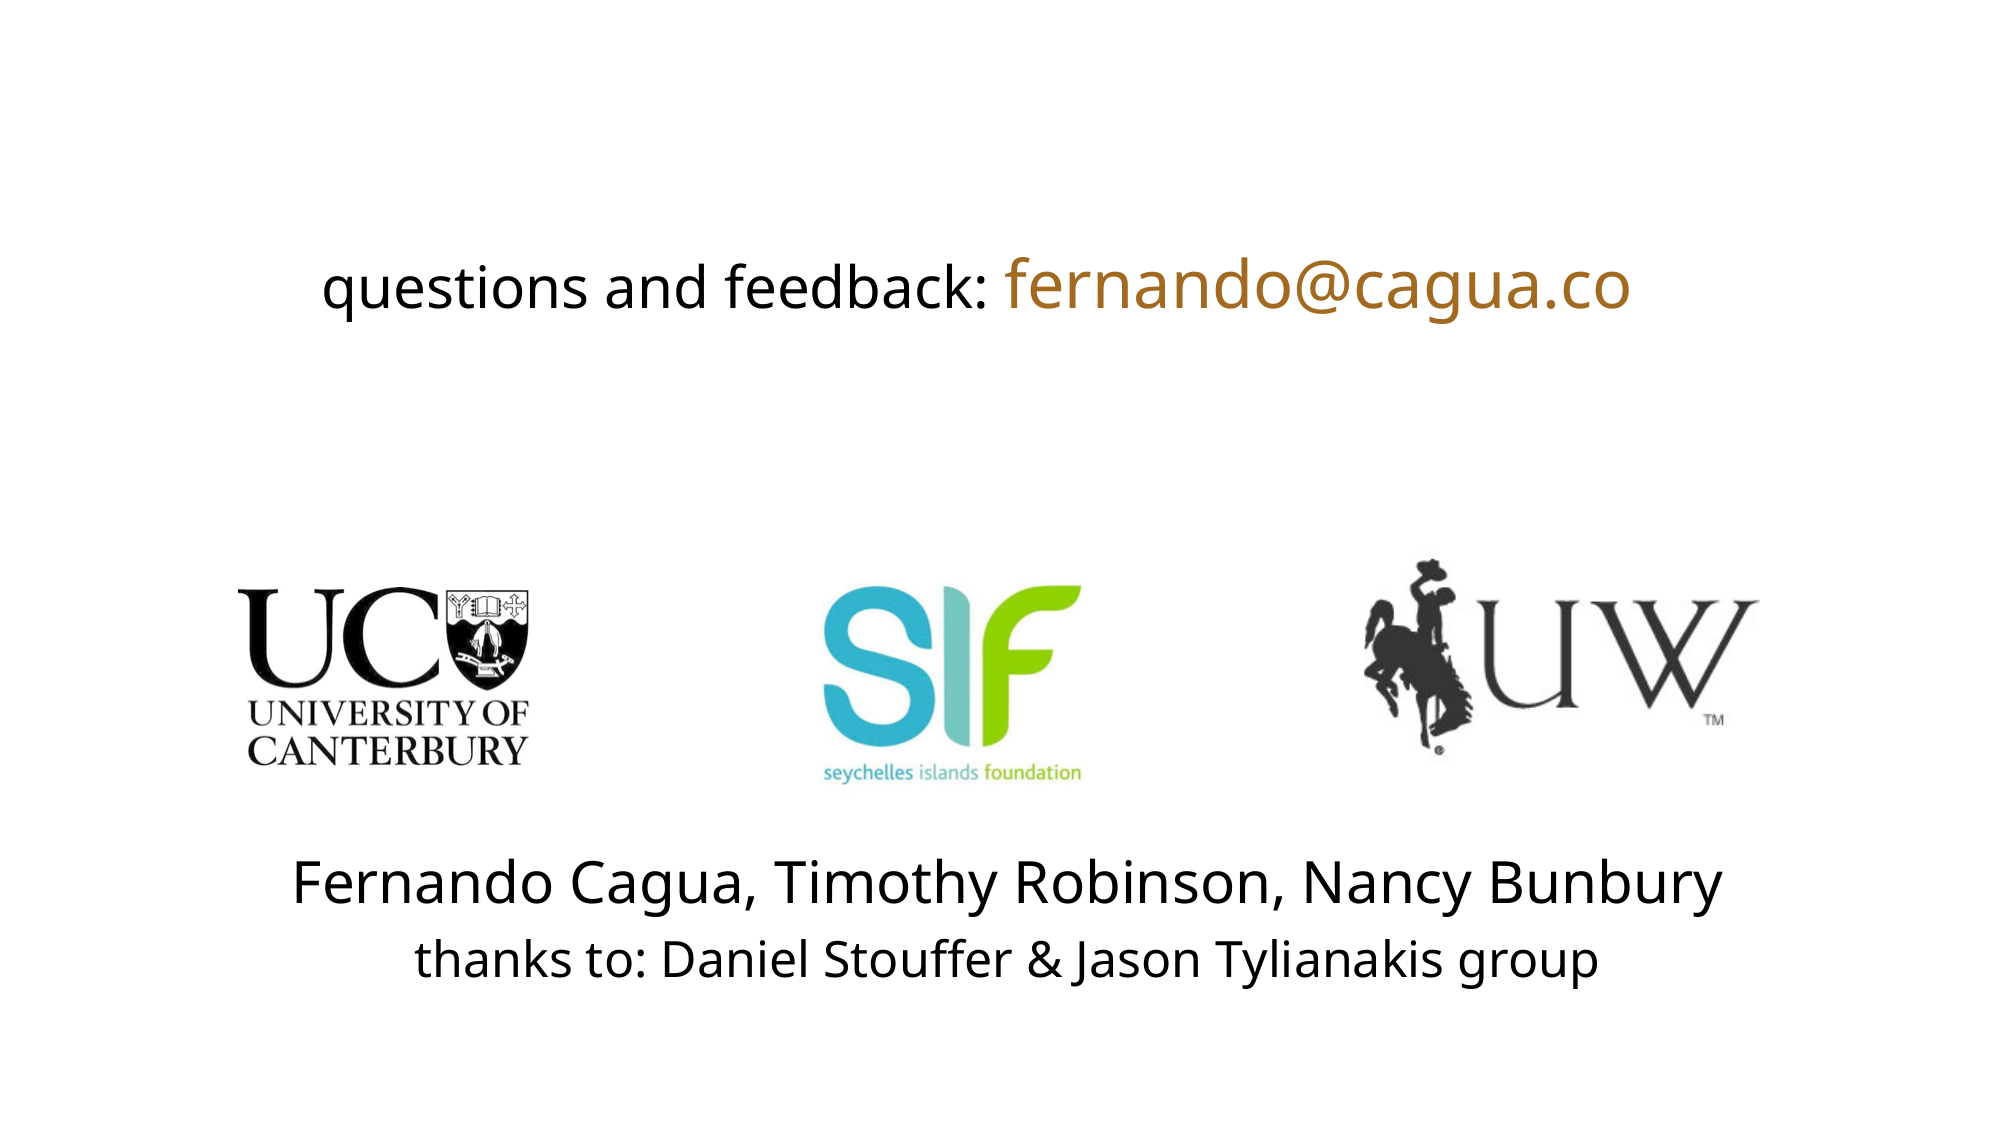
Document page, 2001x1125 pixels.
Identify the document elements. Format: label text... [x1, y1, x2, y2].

picture [238, 587, 530, 769]
picture [734, 538, 1150, 839]
text_box questions and feedback: fernando@cagua.co [307, 234, 1649, 330]
text_box thanks to: Daniel Stouffer & Jason Tylianakis group [399, 919, 1616, 995]
picture [1364, 499, 1760, 814]
text_box Fernando Cagua, Timothy Robinson, Nancy Bunbury [277, 837, 1738, 923]
